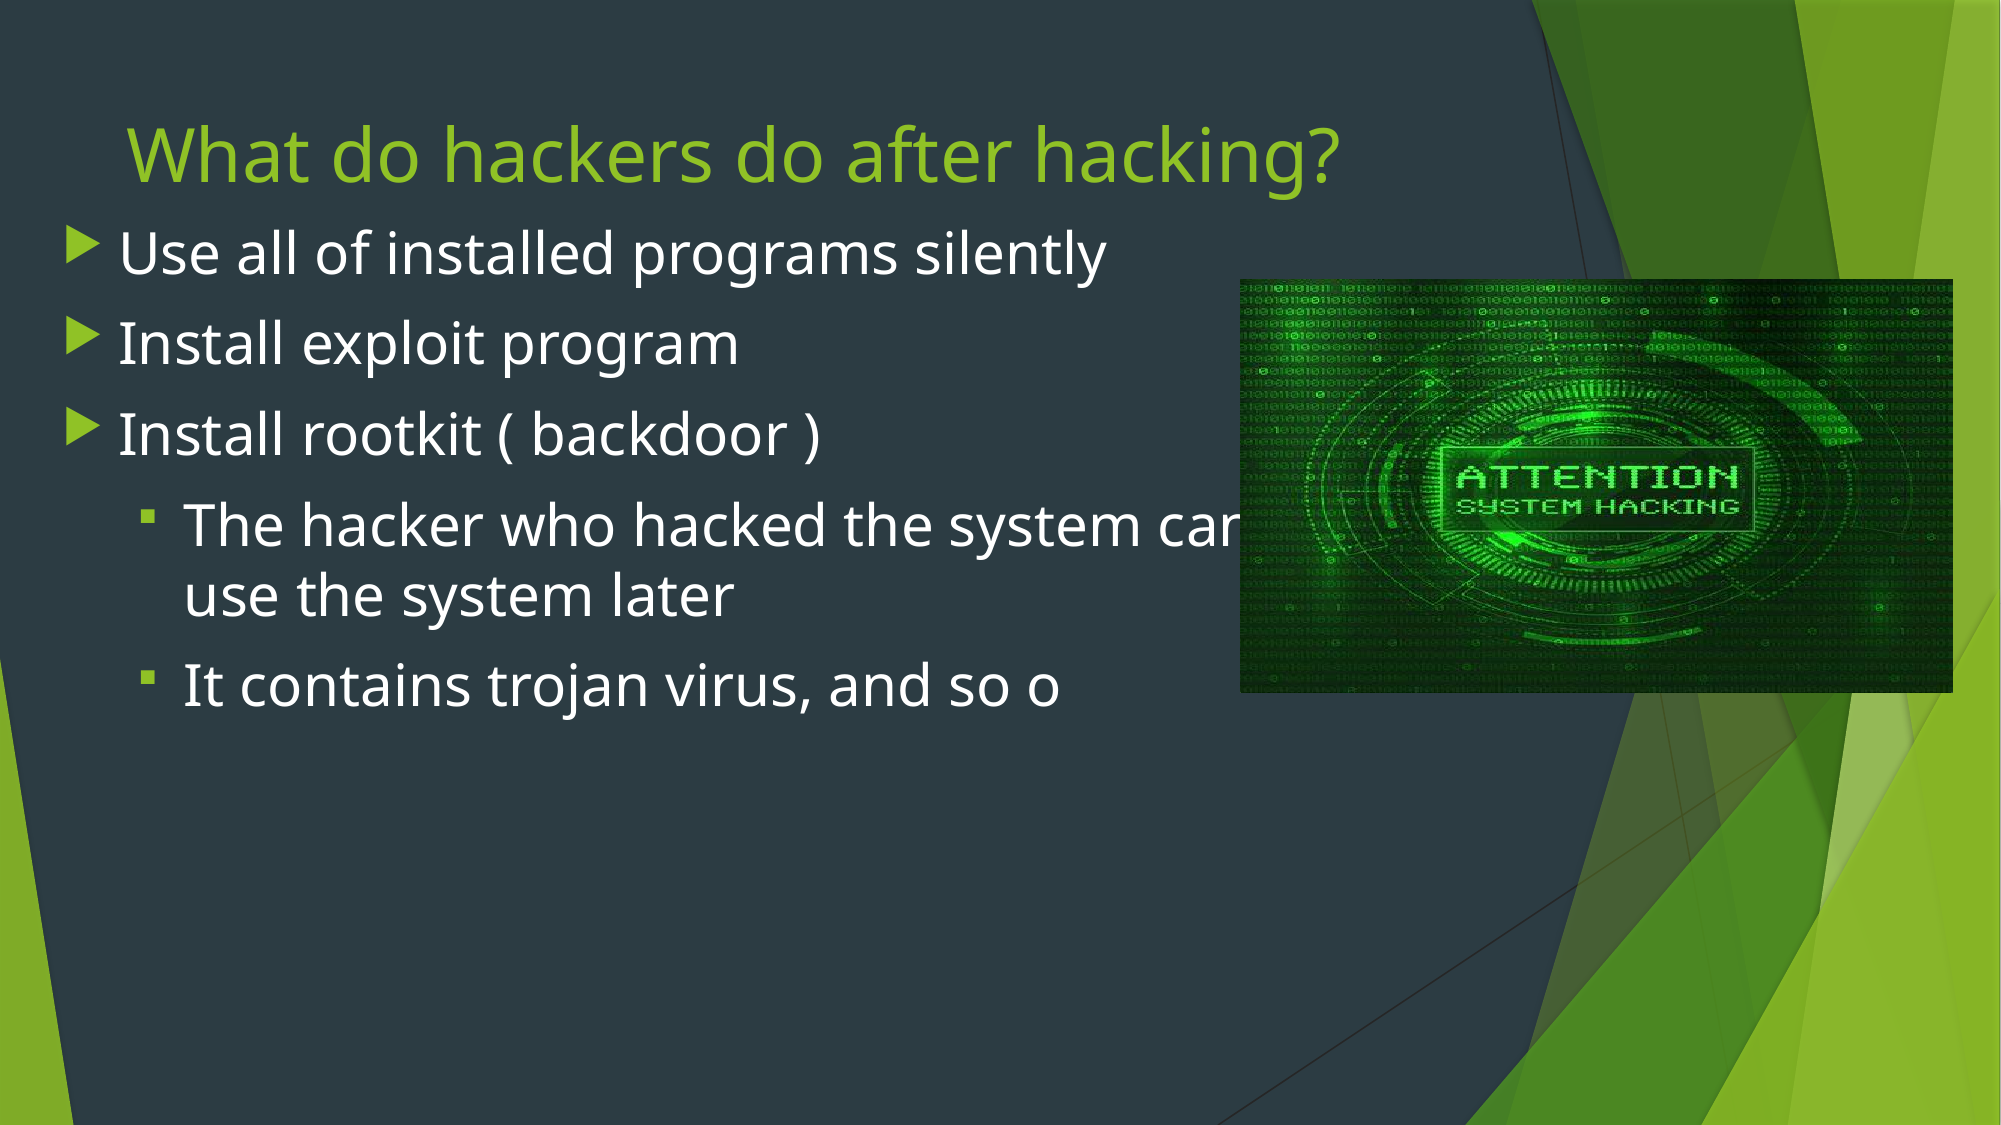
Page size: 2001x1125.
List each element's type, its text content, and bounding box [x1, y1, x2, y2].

list Use all of installed programs silently Install exploit program Install rootkit ( backdoor ) The hacker who hacked the system can use the system later It contains trojan virus, and so o [47, 208, 1302, 845]
picture [1239, 279, 1954, 693]
title What do hackers do after hacking? [111, 99, 1522, 278]
